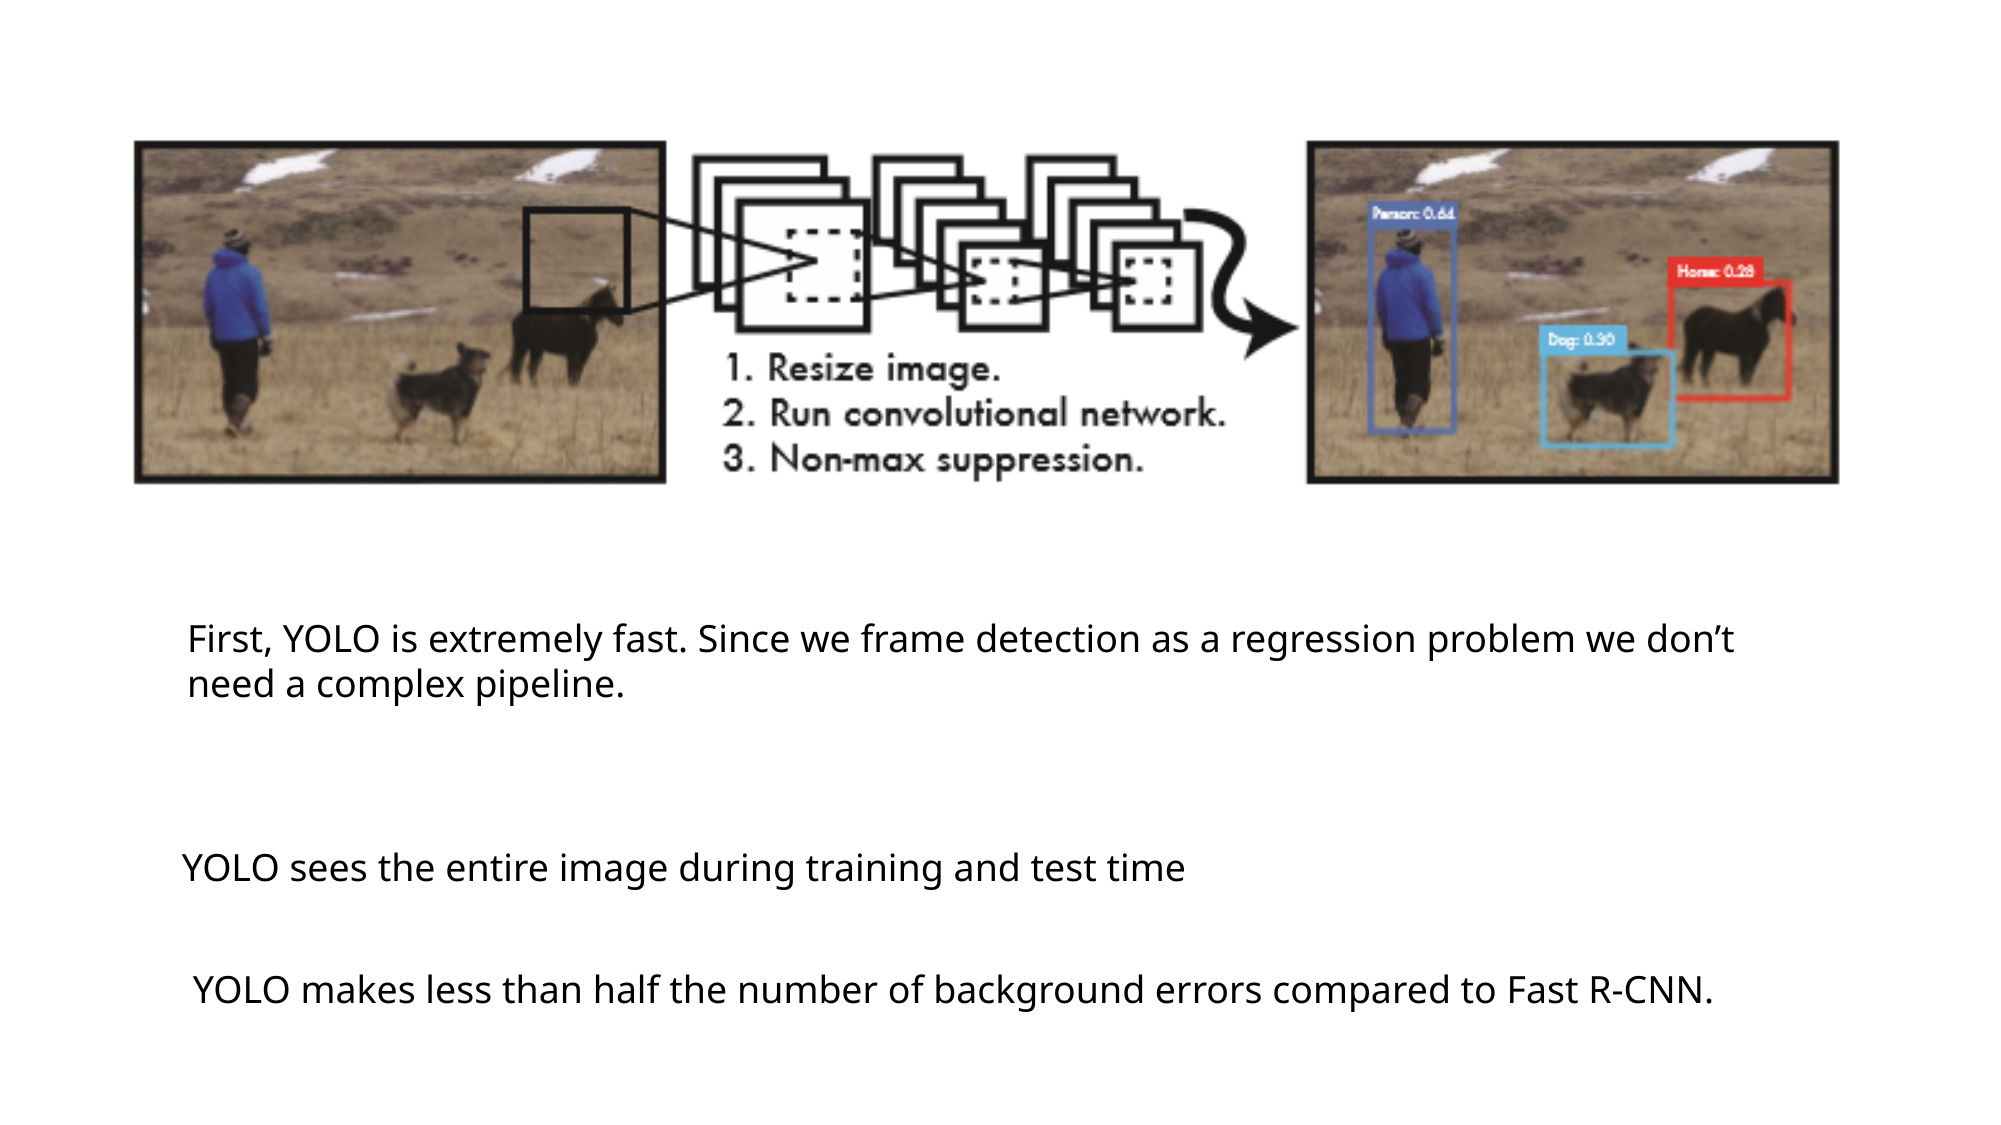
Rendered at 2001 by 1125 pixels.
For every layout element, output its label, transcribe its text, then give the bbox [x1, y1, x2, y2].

text_box YOLO sees the entire image during training and test time [167, 836, 1202, 897]
text_box First, YOLO is extremely fast. Since we frame detection as a regression problem we don’t need a complex pipeline. [172, 607, 1828, 713]
text_box YOLO makes less than half the number of background errors compared to Fast R-CNN. [168, 959, 1741, 1019]
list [92, 86, 1908, 563]
